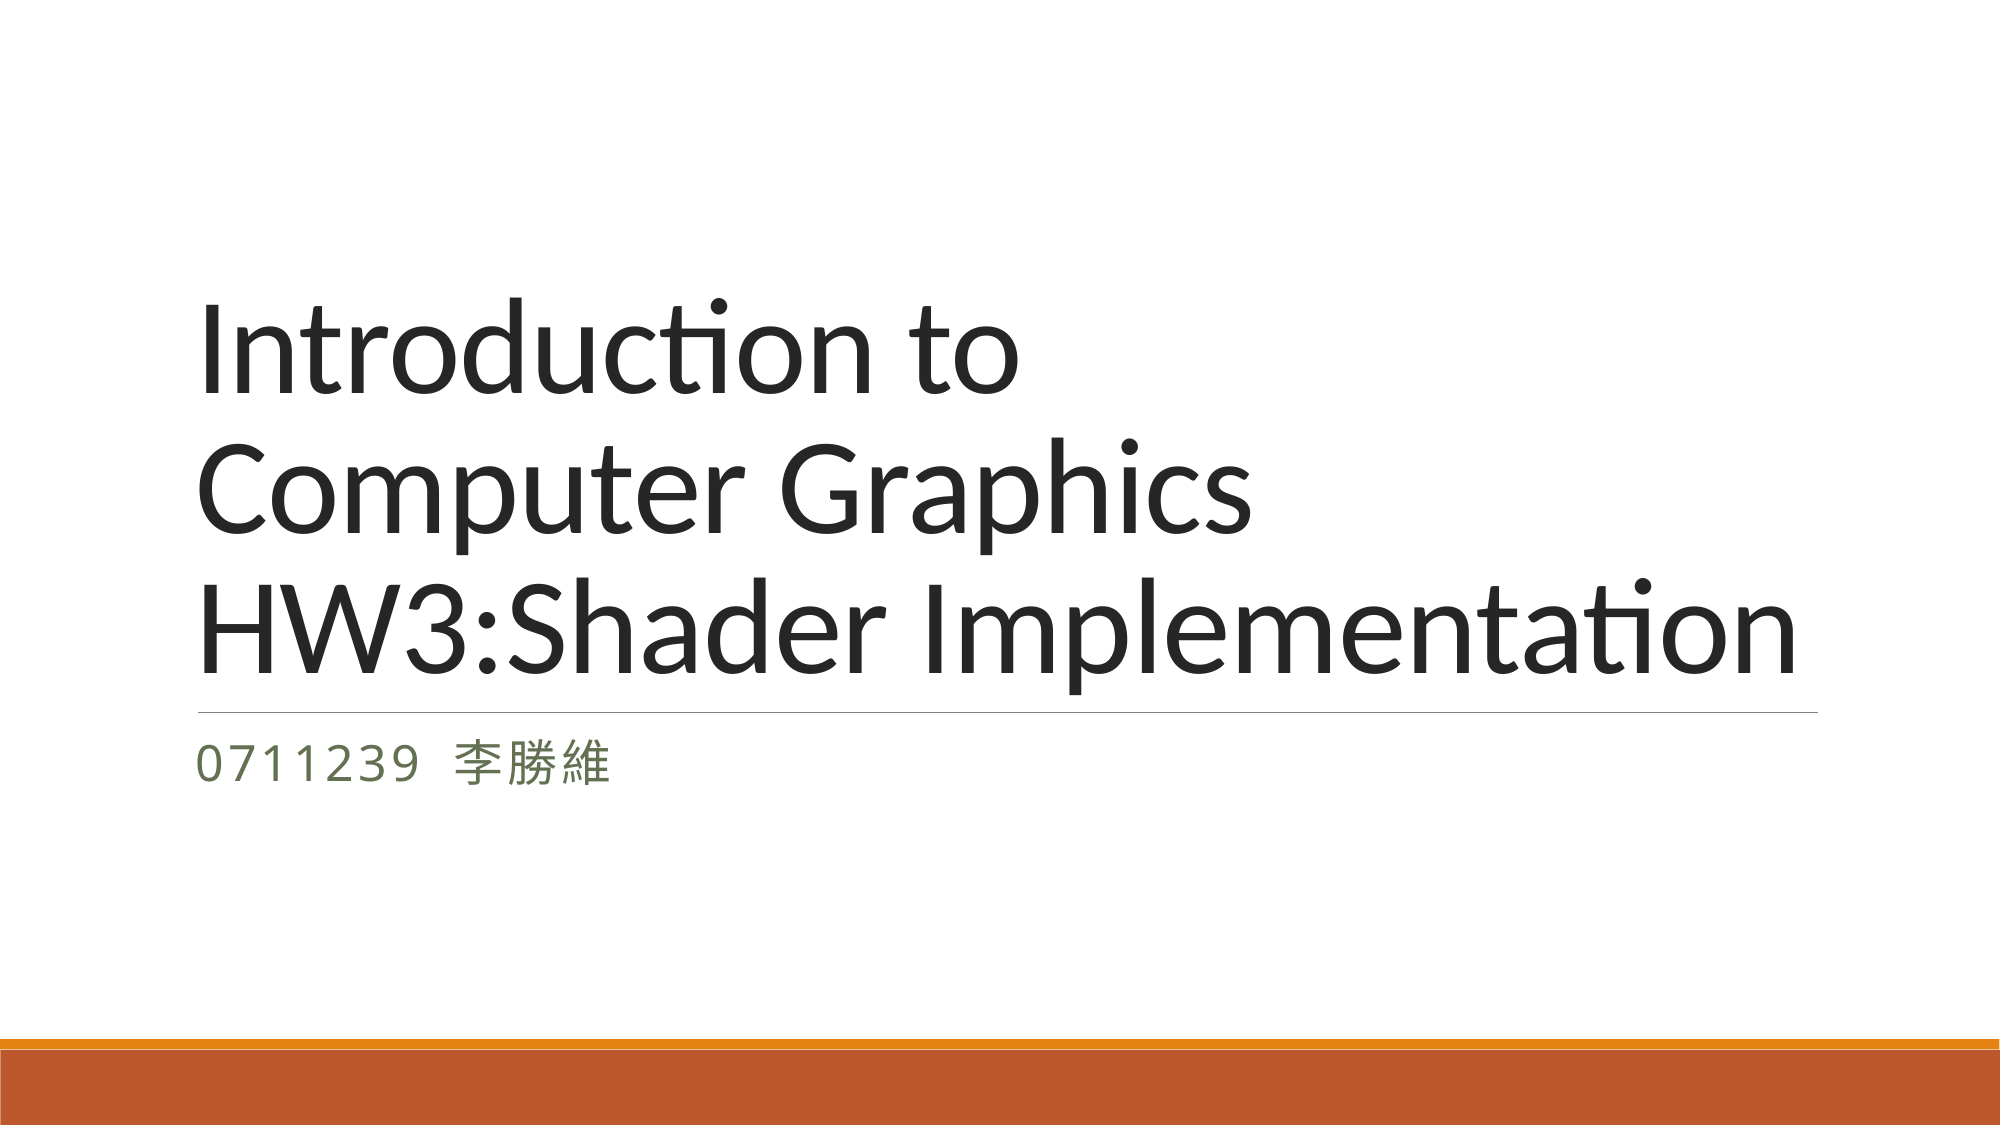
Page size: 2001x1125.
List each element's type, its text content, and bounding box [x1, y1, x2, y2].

subtitle 0711239 李勝維 [180, 730, 1831, 919]
title Introduction to Computer Graphics HW3:Shader Implementation [180, 124, 1830, 710]
